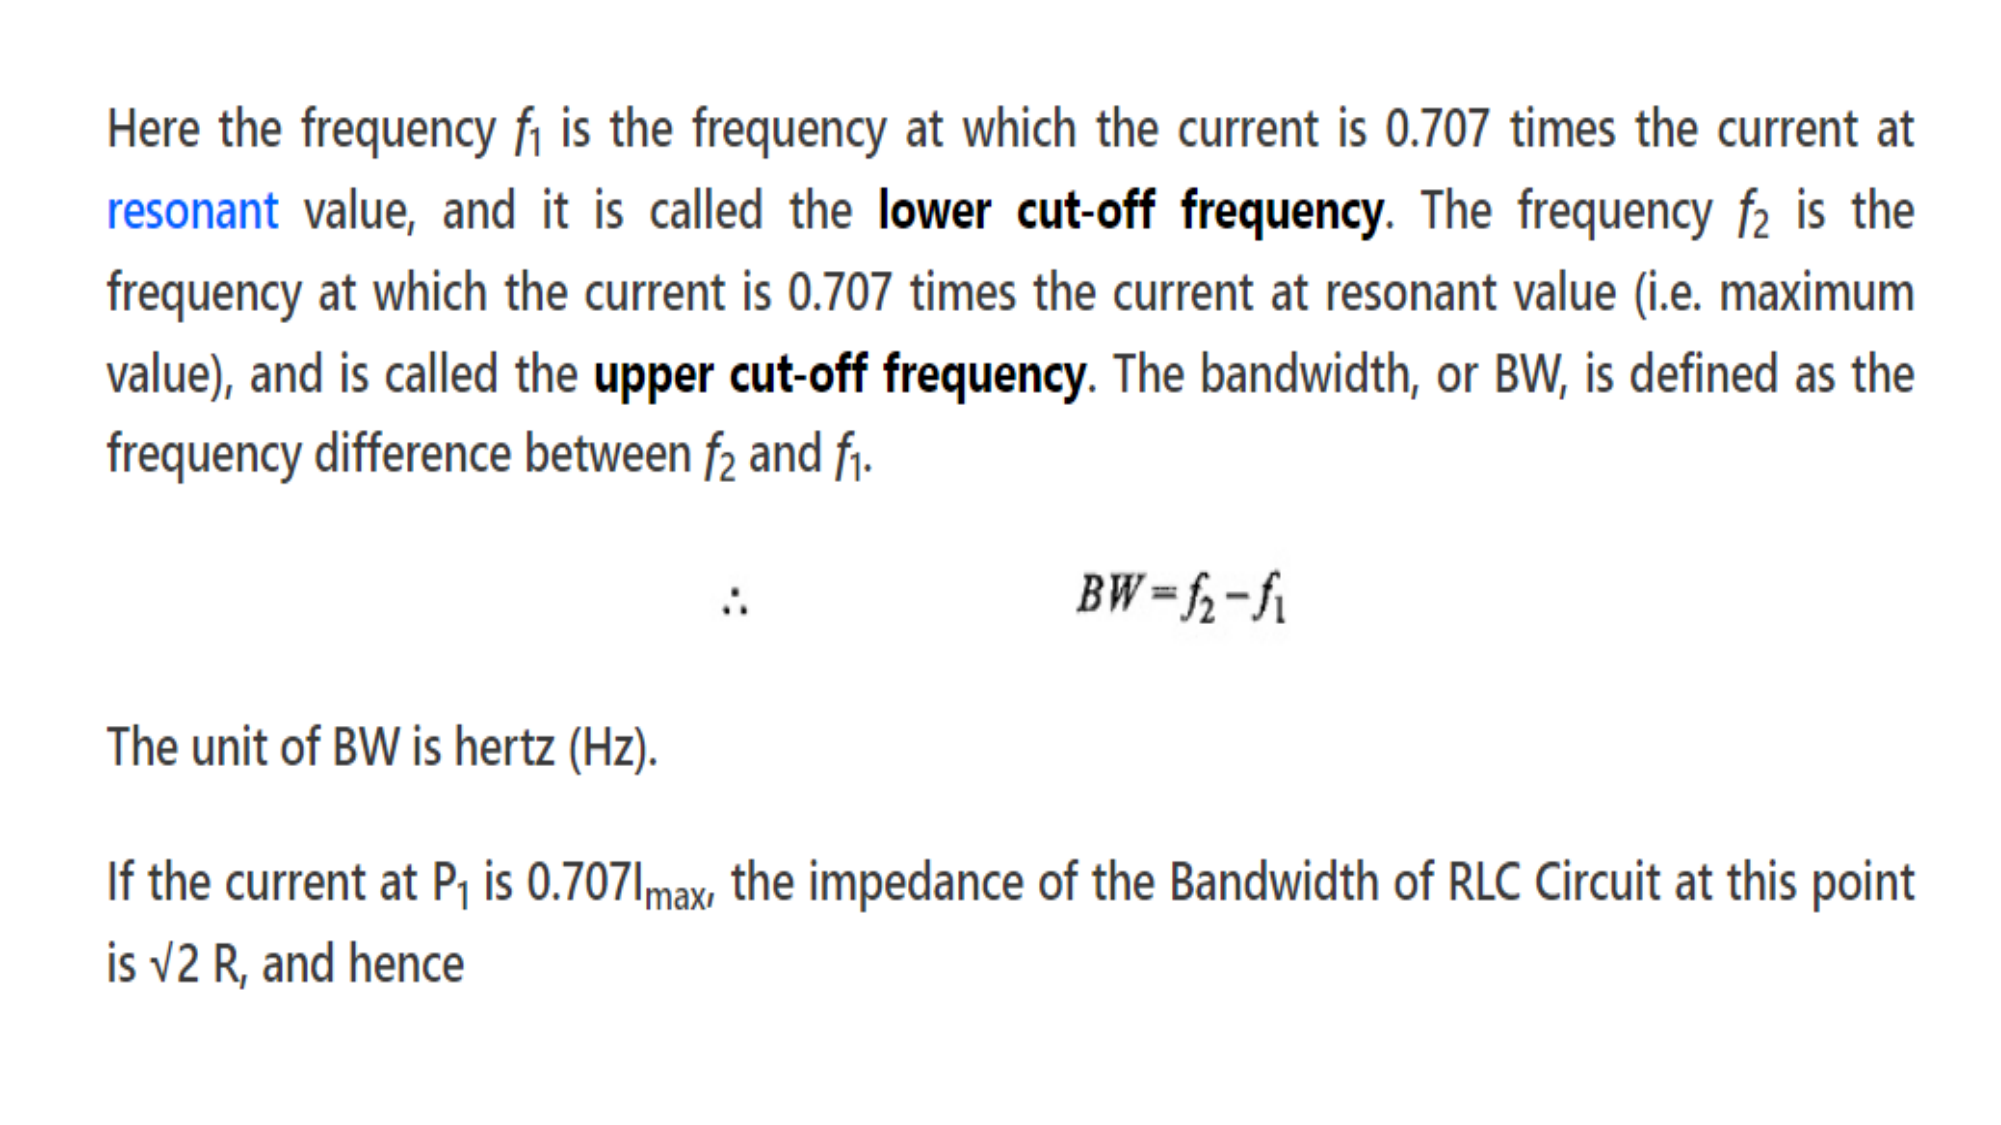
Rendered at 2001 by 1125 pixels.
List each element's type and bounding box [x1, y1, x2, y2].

picture [67, 51, 1957, 1050]
